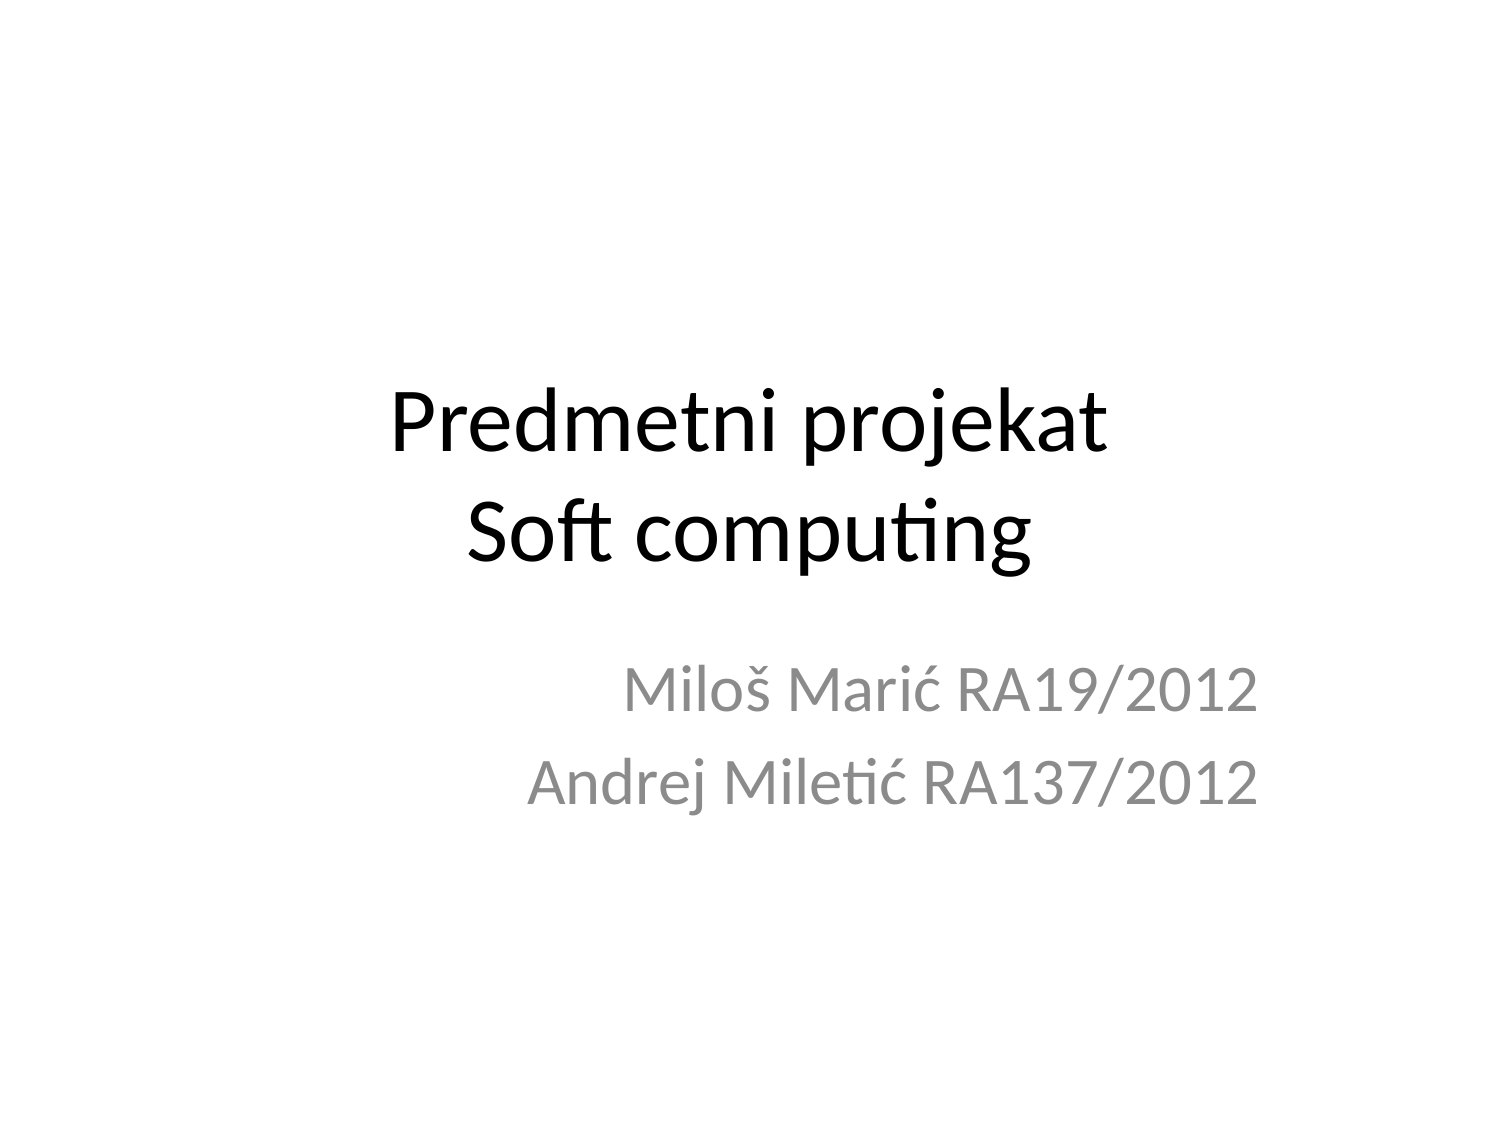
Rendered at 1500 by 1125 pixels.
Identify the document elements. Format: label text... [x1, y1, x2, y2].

subtitle Miloš Marić RA19/2012 Andrej Miletić RA137/2012 [225, 637, 1275, 925]
title Predmetni projekat Soft computing [112, 349, 1388, 591]
